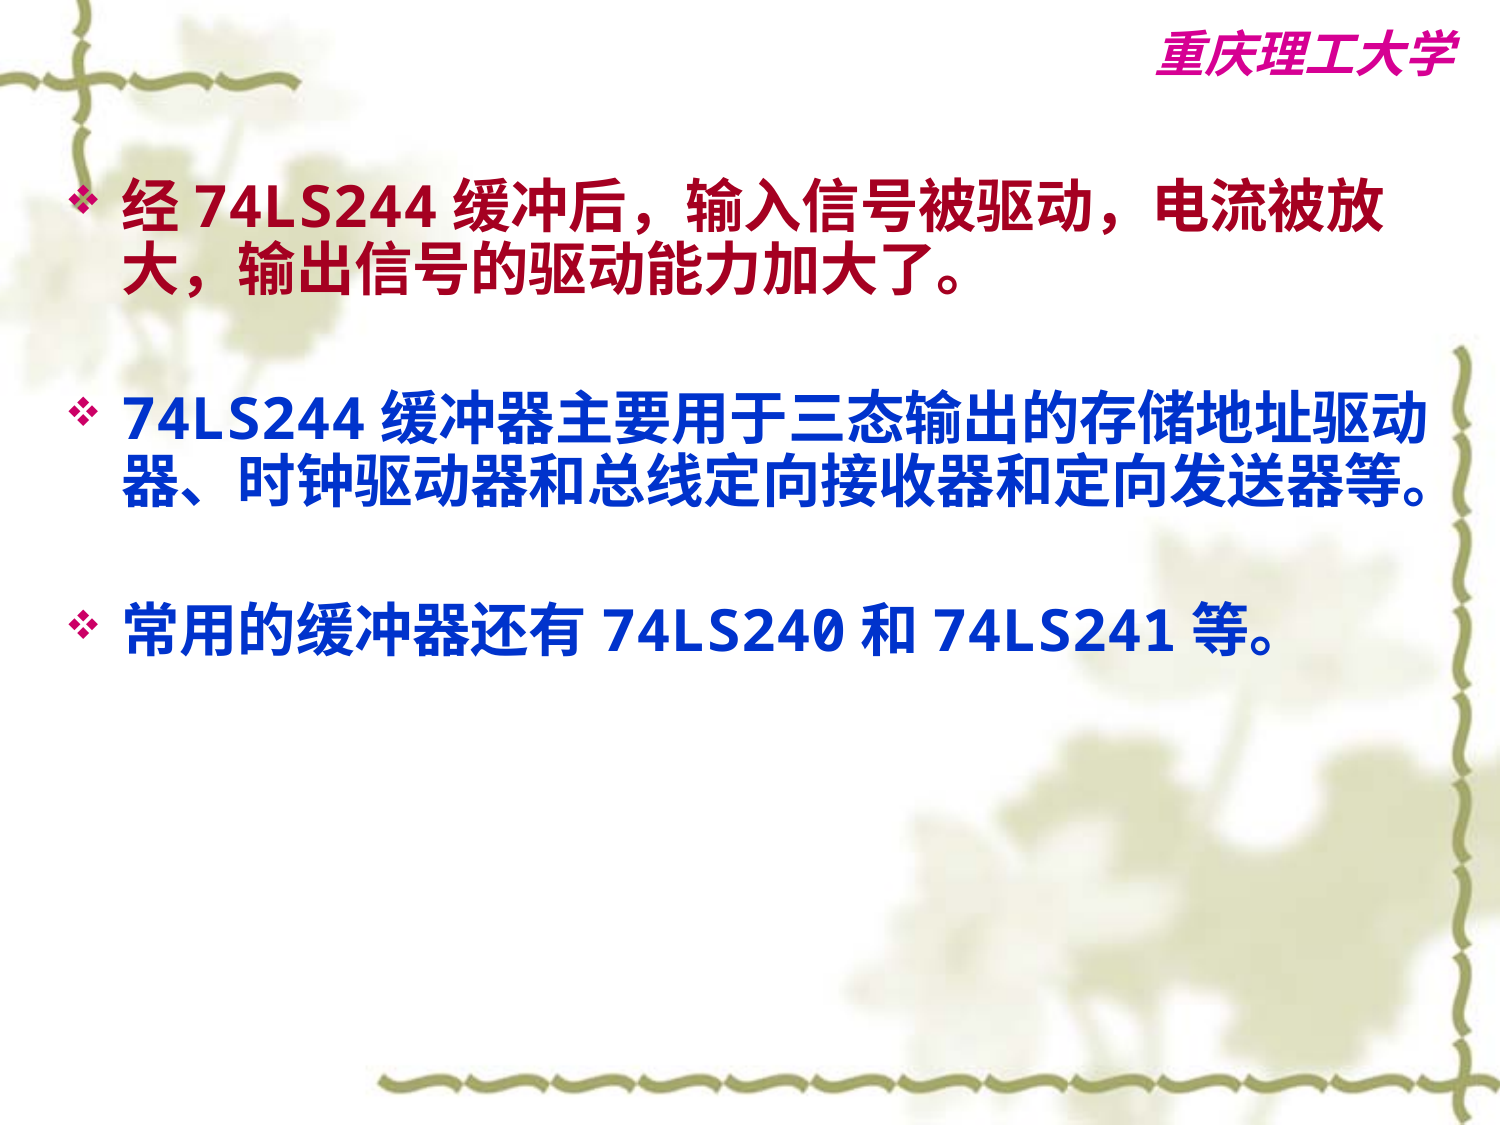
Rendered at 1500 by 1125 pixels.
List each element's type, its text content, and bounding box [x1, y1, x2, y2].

list 经74LS244缓冲后，输入信号被驱动，电流被放大，输出信号的驱动能力加大了。 74LS244缓冲器主要用于三态输出的存储地址驱动器、时钟驱动器和总线定向接收器和定向发送器等。 常用的缓冲器还有74LS240和74LS241等。 [49, 169, 1448, 764]
picture [0, 0, 1500, 1125]
